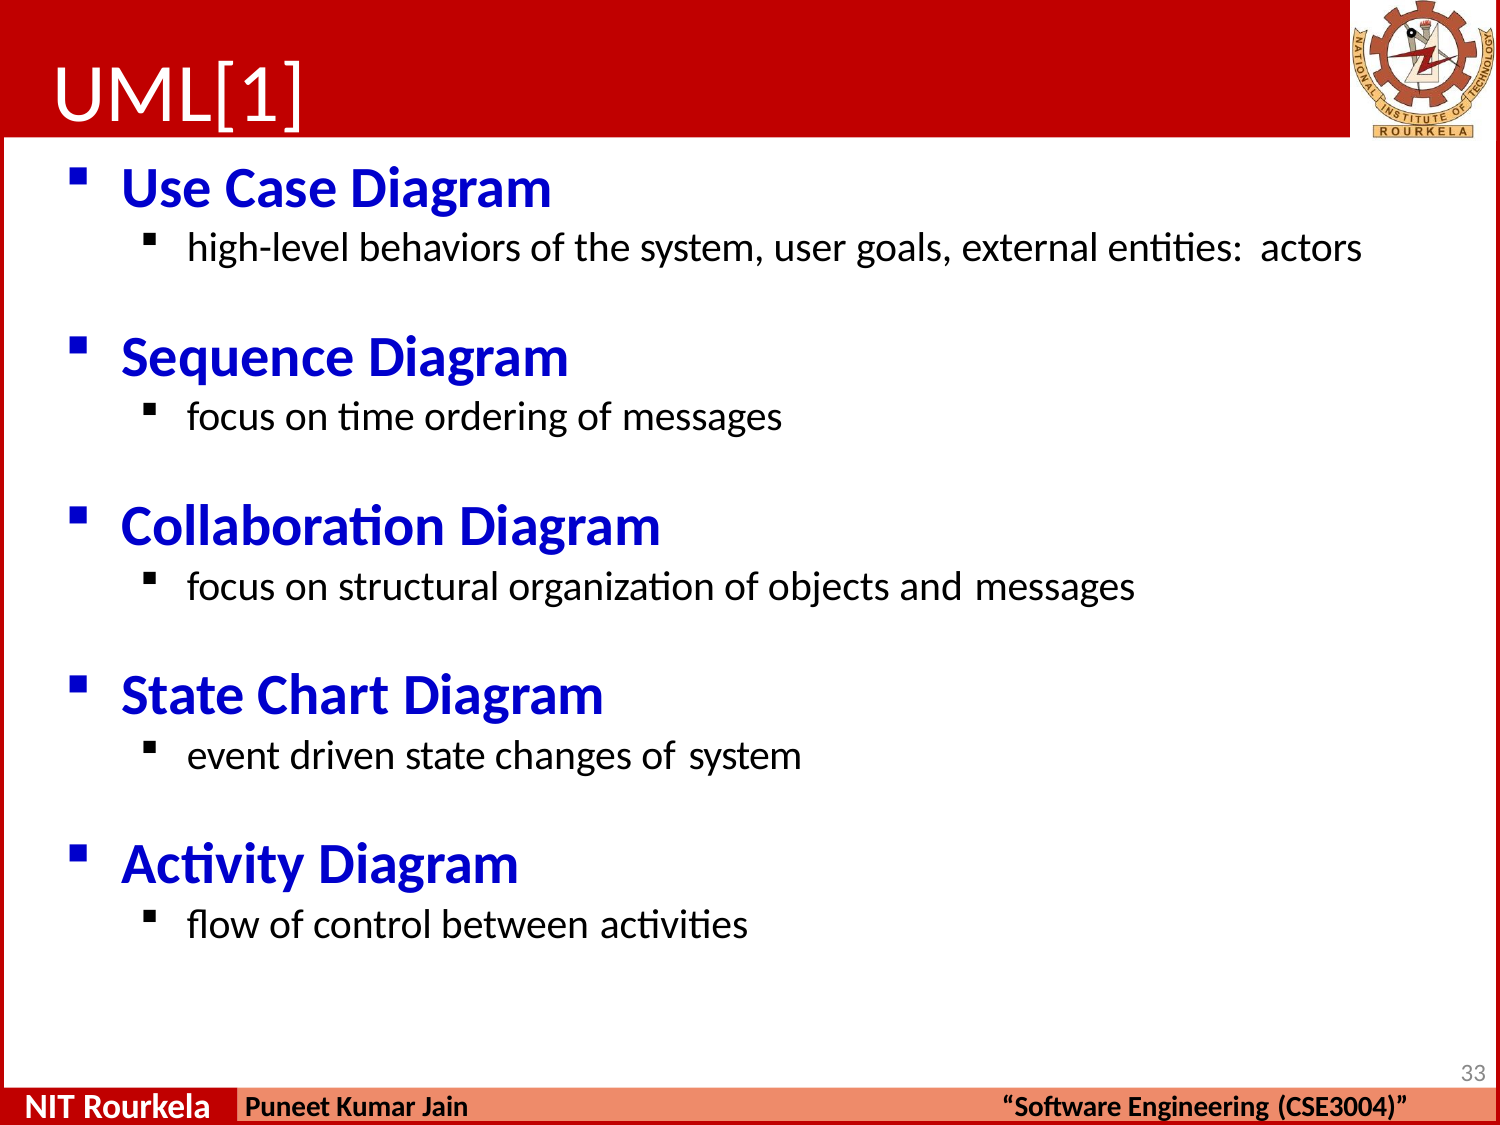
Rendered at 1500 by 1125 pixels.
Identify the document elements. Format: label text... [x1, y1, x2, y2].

text_box Use Case Diagram high-level behaviors of the system, user goals, external entities: actors Sequence Diagram focus on time ordering of messages Collaboration Diagram focus on structural organization of objects and messages State Chart Diagram event driven state changes of system Activity Diagram flow of control between activities [62, 146, 1375, 947]
picture [1350, 0, 1497, 141]
text_box “Software Engineering (CSE3004)” [999, 1092, 1414, 1123]
slide_number NIT Rourkela [22, 1089, 216, 1125]
slide_number 10 [1441, 1060, 1492, 1125]
title UML[1] [50, 36, 309, 227]
footer Puneet Kumar Jain [243, 1092, 473, 1125]
